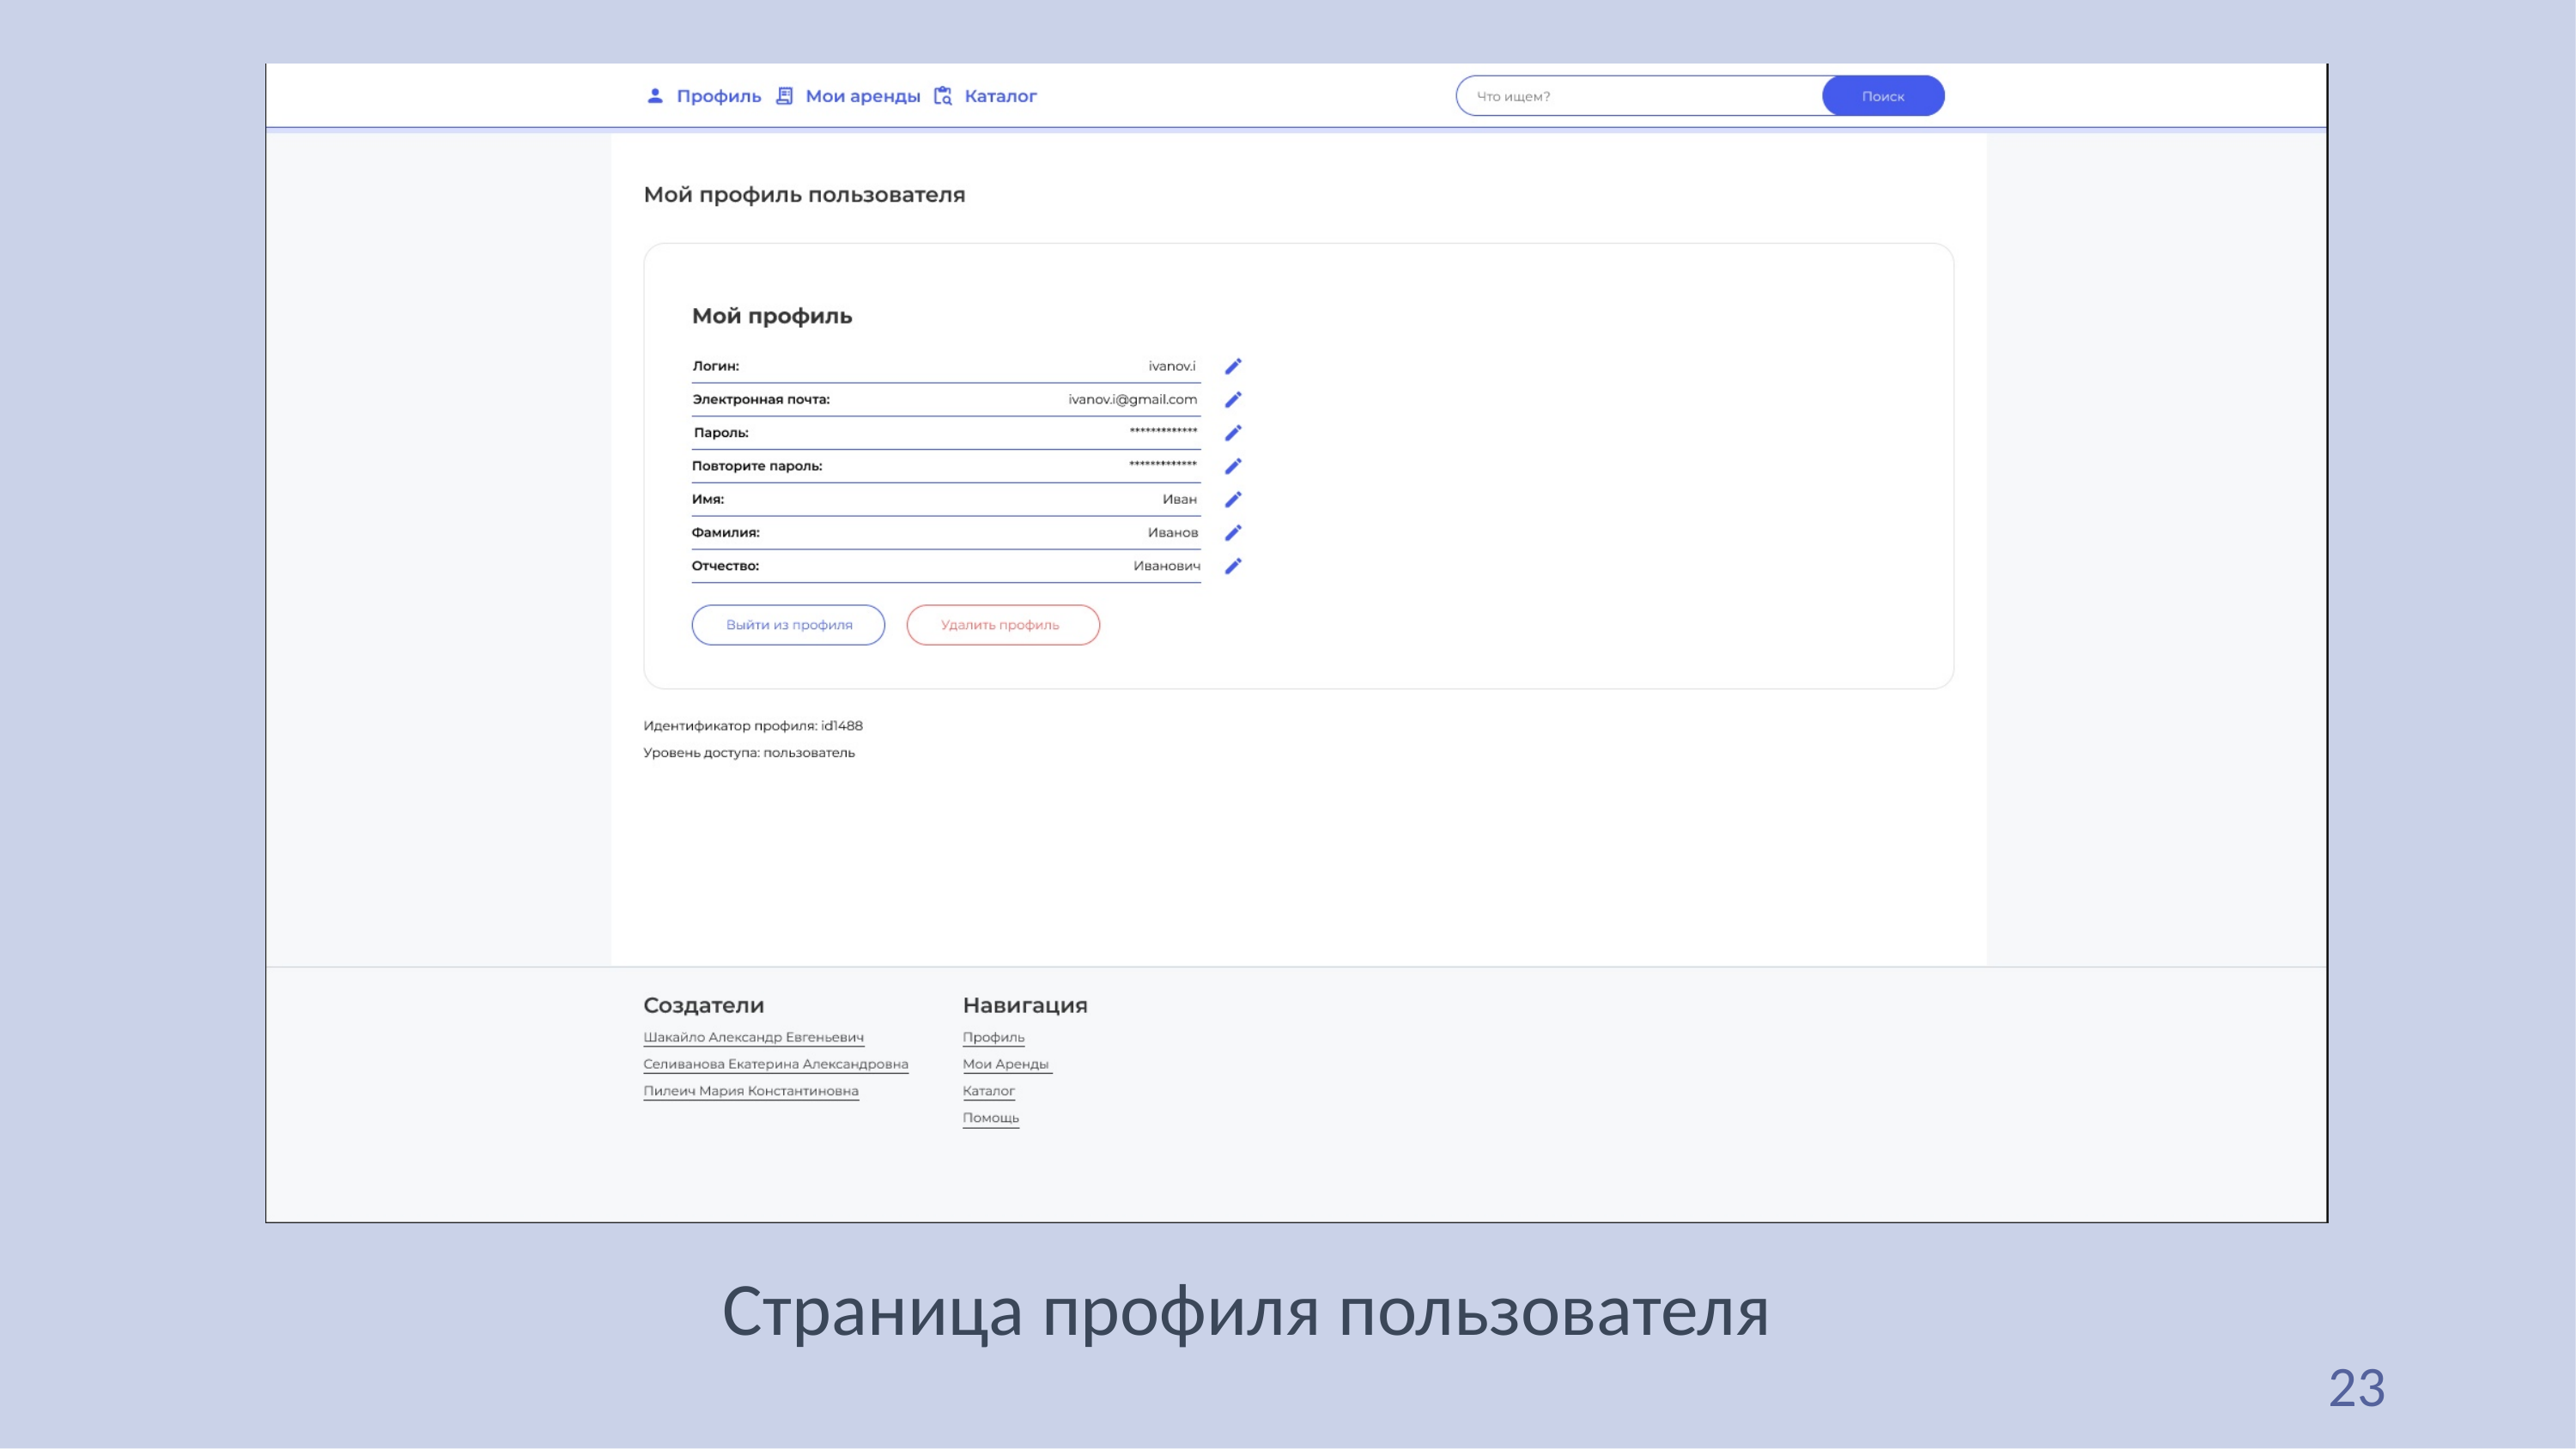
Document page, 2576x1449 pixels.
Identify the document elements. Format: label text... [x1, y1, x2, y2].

text_box [0, 0, 2576, 1449]
text_box 23 [1819, 1343, 2399, 1420]
picture [265, 64, 2329, 1223]
list Страница профиля пользователя [703, 1260, 2012, 1402]
